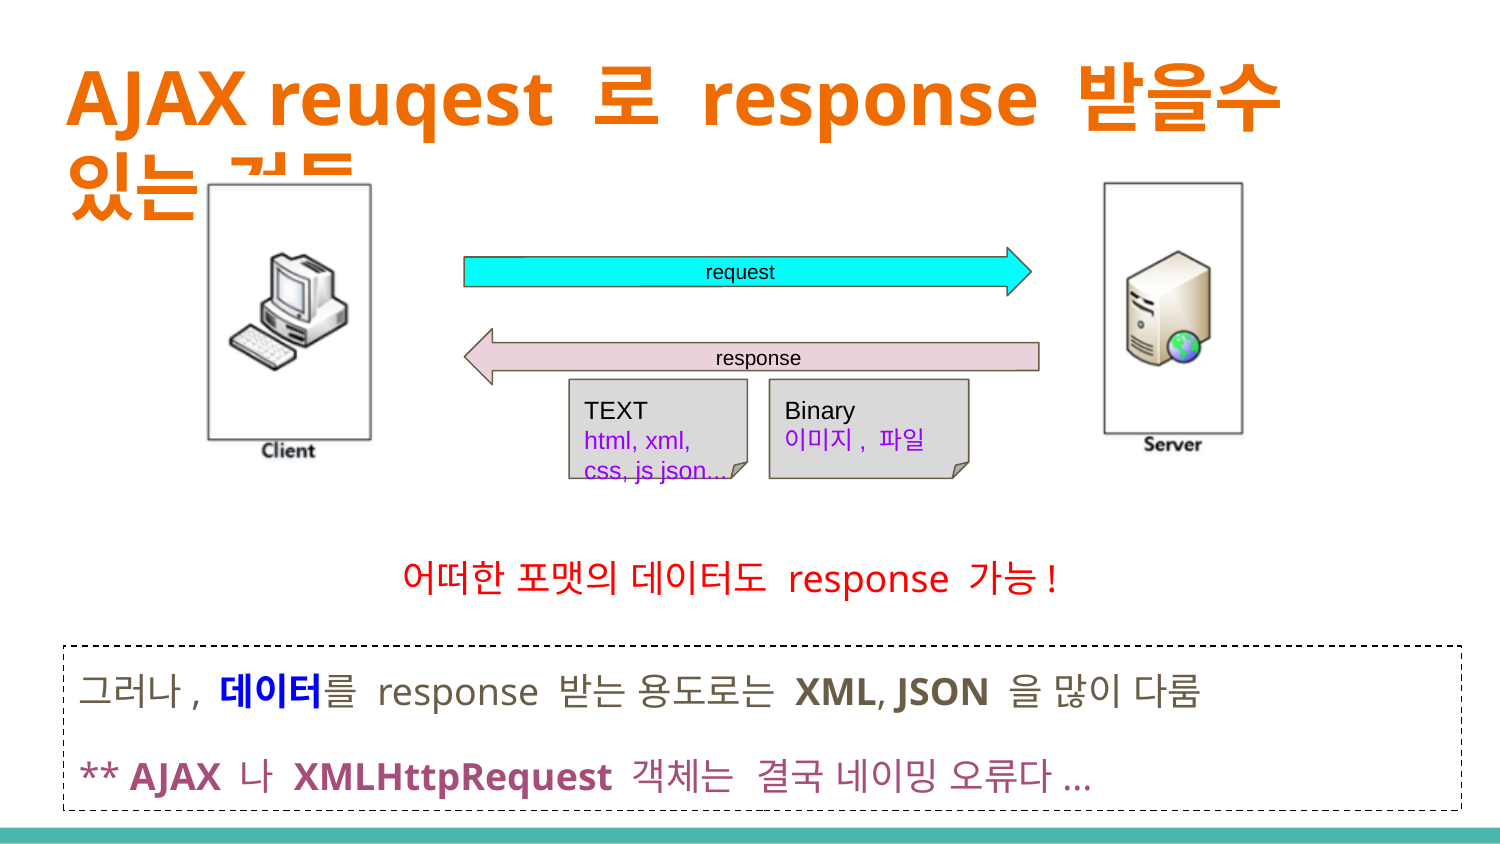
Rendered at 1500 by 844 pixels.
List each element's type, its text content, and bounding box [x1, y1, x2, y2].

text_box TEXT html, xml, css, js json... [569, 379, 748, 479]
text_box request [464, 247, 1032, 296]
text_box response [464, 328, 1039, 385]
title AJAX reuqest 로 response 받을수 있는 것들 [51, 35, 1449, 152]
picture [1097, 177, 1249, 456]
list 그러나, 데이터를 response 받는 용도로는 XML, JSON 을 많이 다룸 ** AJAX 나 XMLHttpRequest 객체는 결국 네이밍 오류다... [63, 645, 1462, 811]
picture [196, 175, 381, 467]
text_box 어떠한 포맷의 데이터도 response 가능! [387, 549, 1338, 599]
text_box Binary 이미지, 파일 [769, 379, 969, 479]
